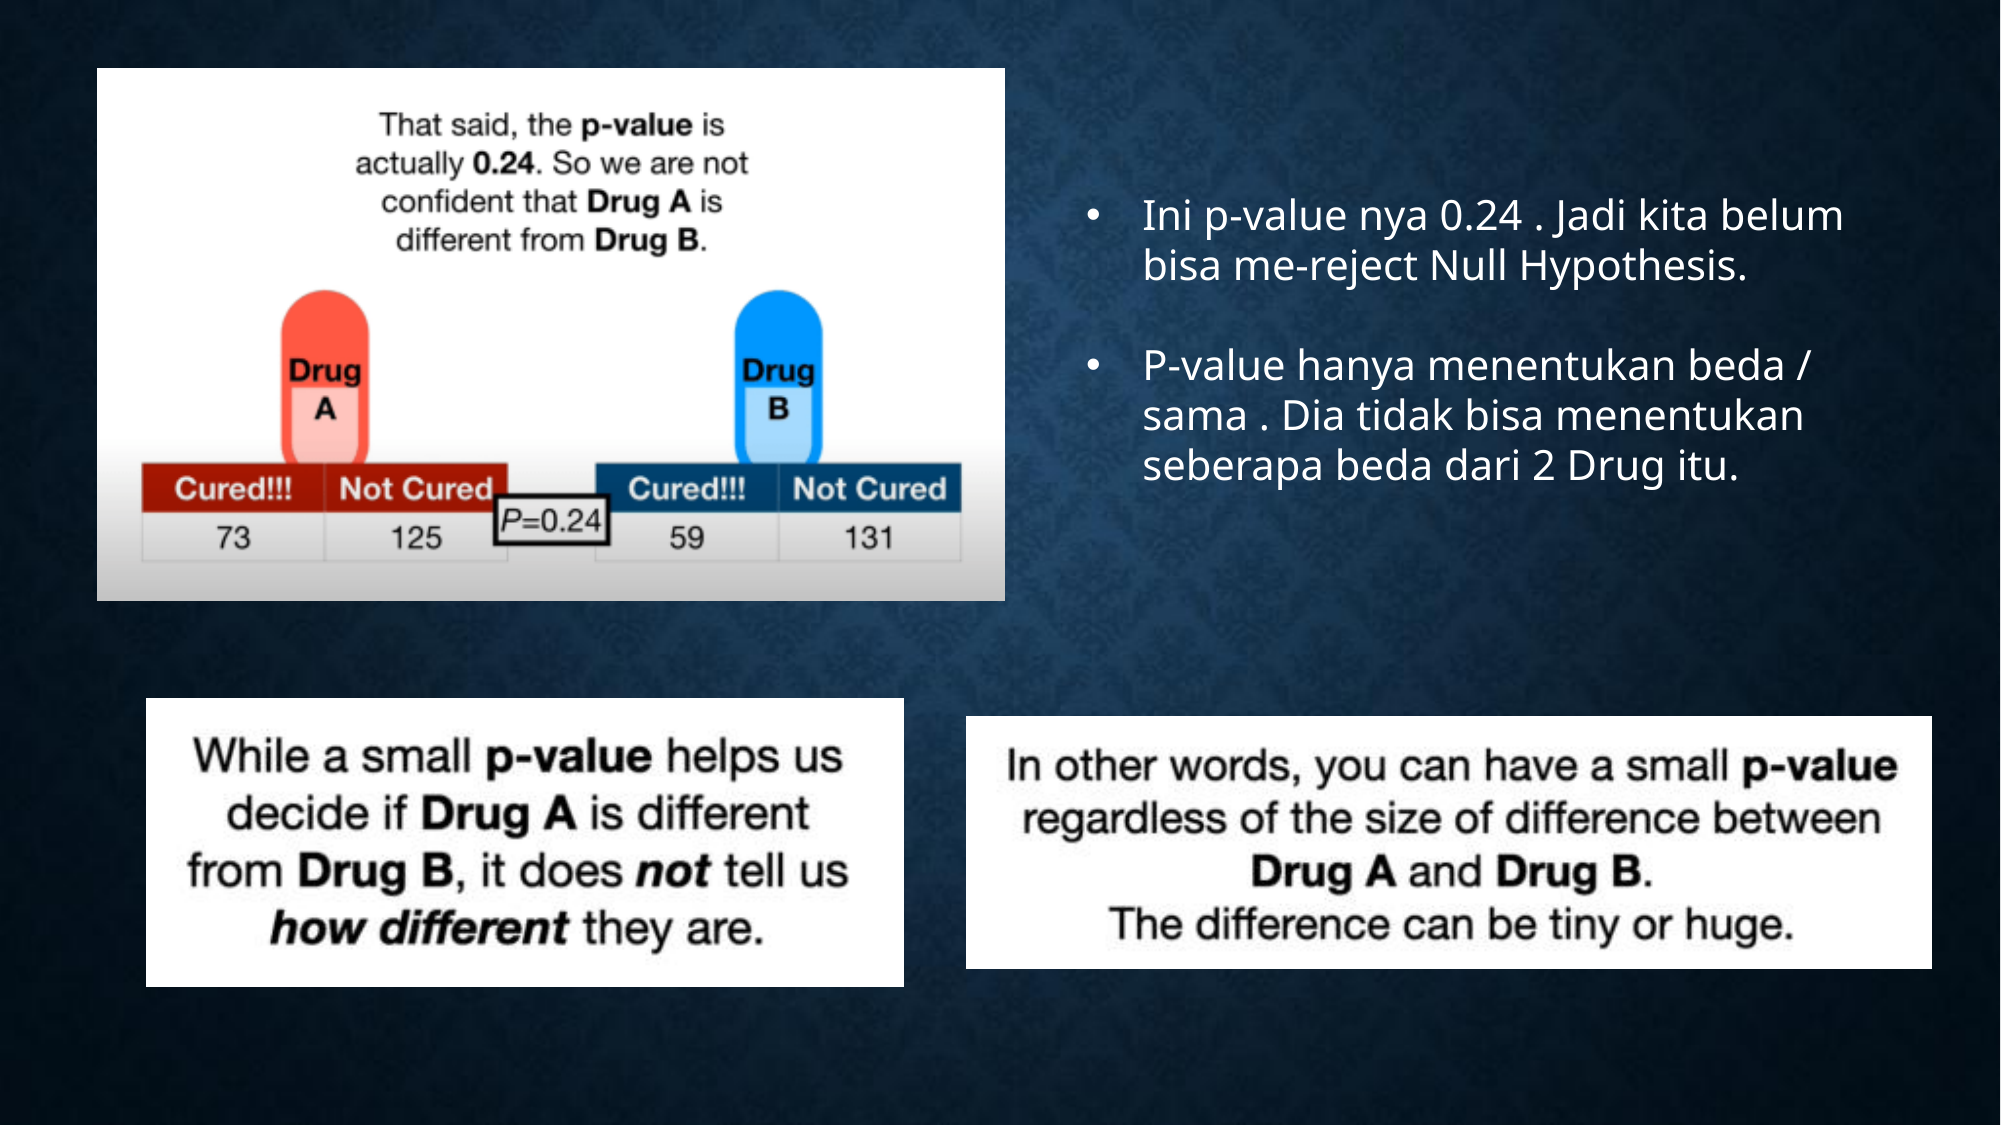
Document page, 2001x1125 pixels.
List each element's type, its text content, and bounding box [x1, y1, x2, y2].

text_box Ini p-value nya 0.24 . Jadi kita belum bisa me-reject Null Hypothesis. P-value hanya menentukan beda / sama . Dia tidak bisa menentukan seberapa beda dari 2 Drug itu. [1071, 181, 1932, 500]
picture [0, 0, 2001, 1125]
